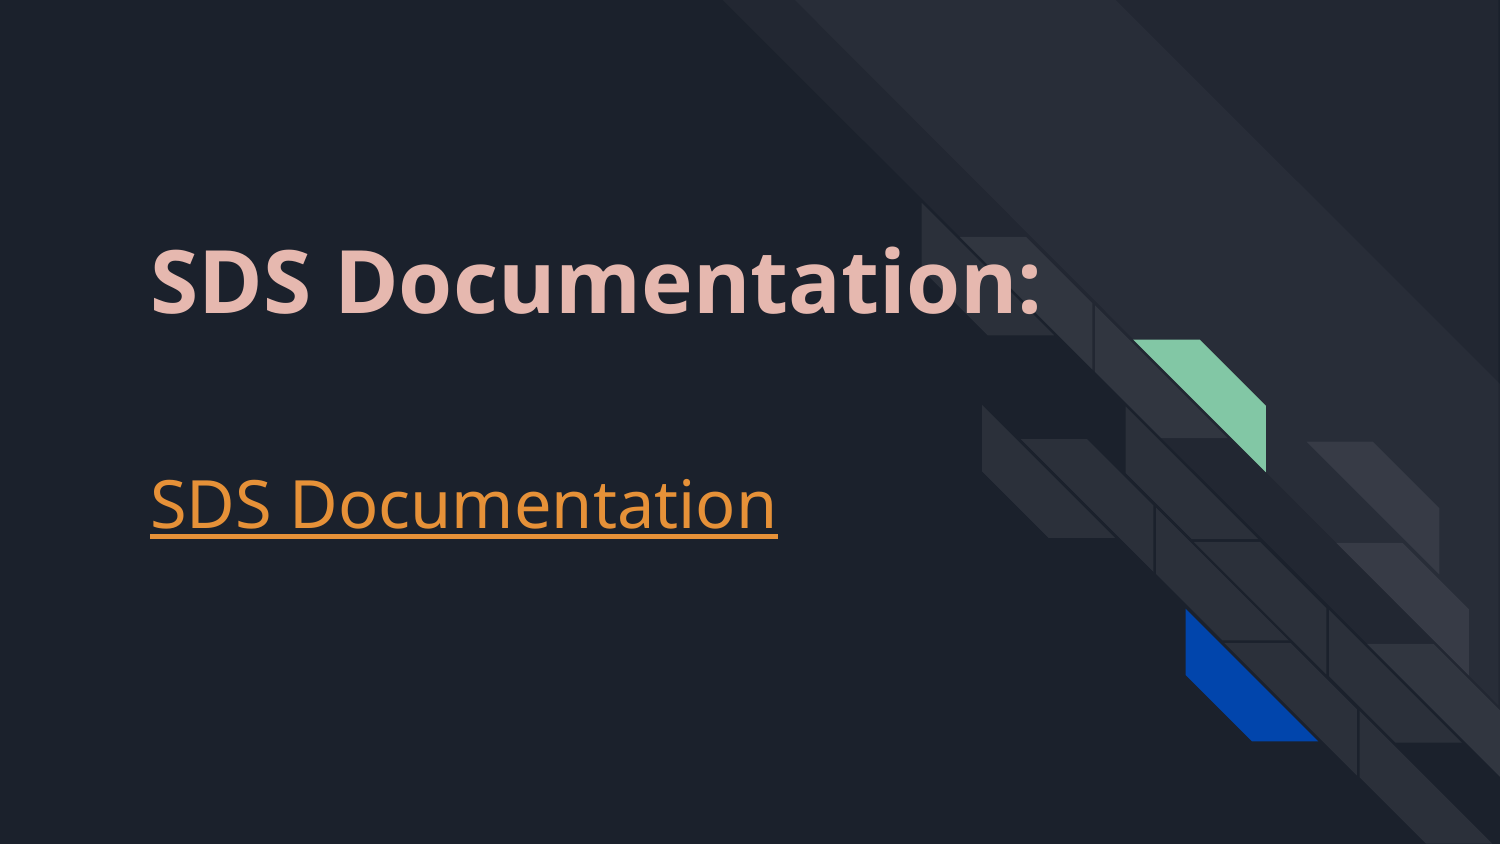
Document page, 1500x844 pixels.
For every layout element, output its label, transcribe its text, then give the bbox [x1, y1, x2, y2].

list SDS Documentation [135, 433, 919, 634]
title SDS Documentation: [135, 210, 1181, 425]
